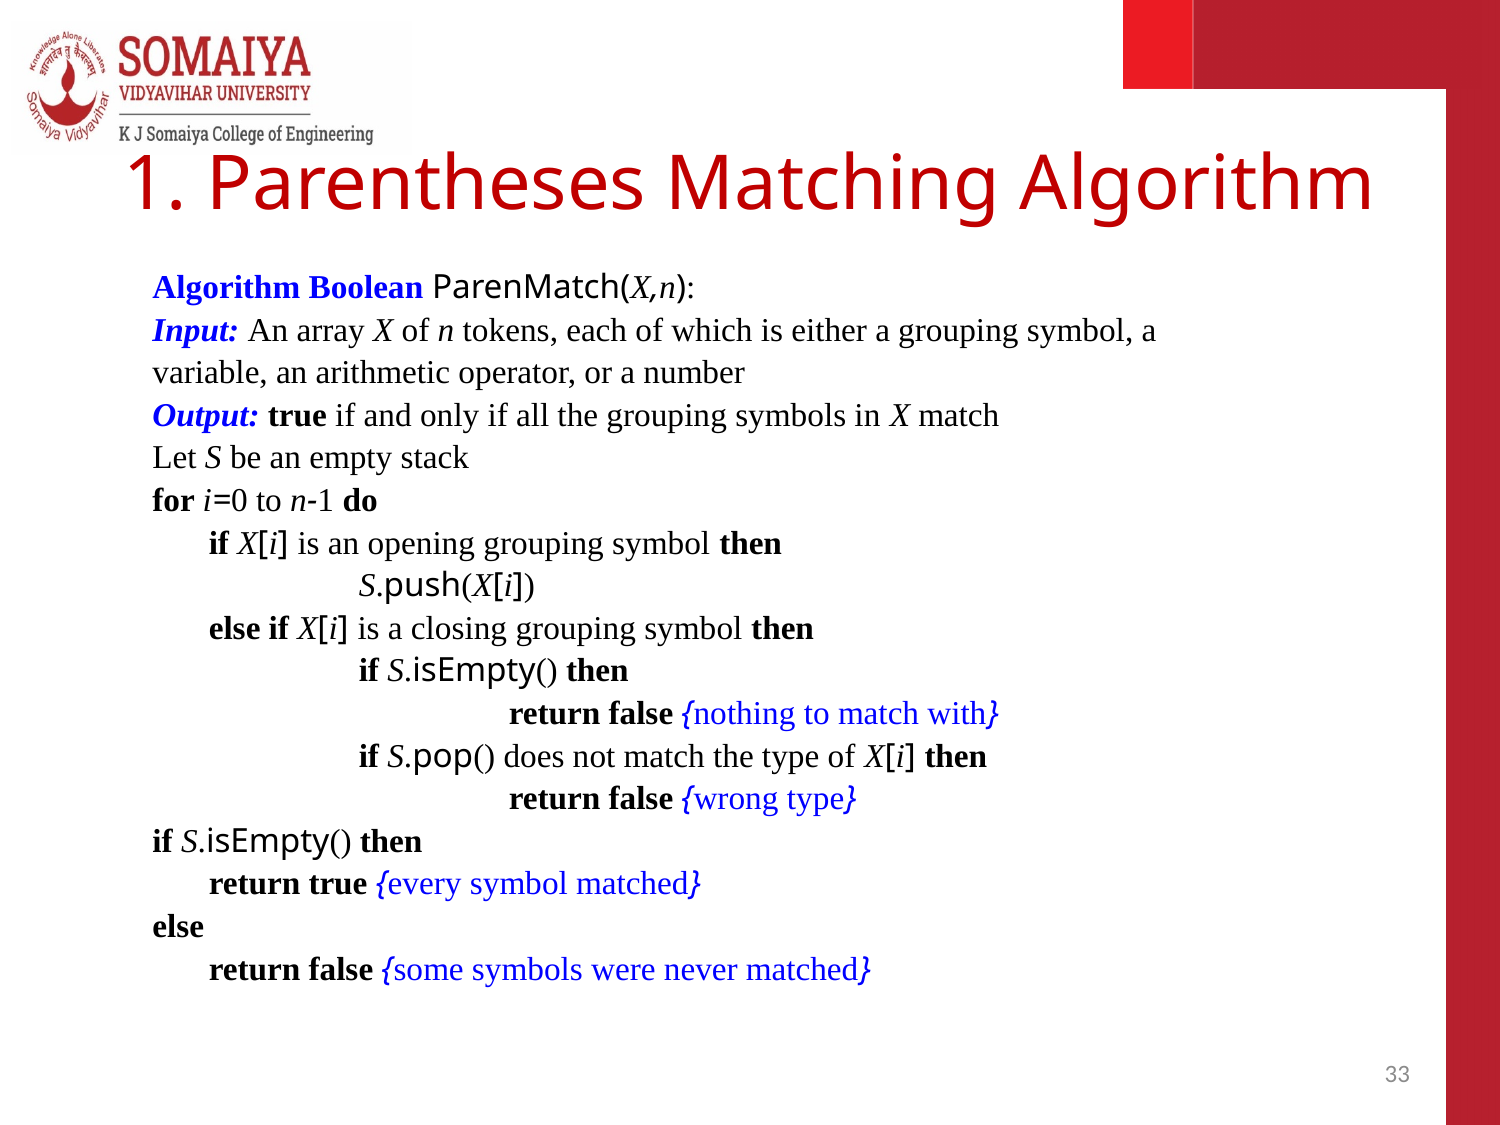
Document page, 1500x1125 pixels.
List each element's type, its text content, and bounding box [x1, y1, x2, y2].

picture [1123, 0, 1500, 1125]
title 1. Parentheses Matching Algorithm [75, 125, 1425, 233]
list Algorithm Boolean ParenMatch(X,n): Input: An array X of n tokens, each of which is either a grouping symbol, a variable, an arithmetic operator, or a number Output: true if and only if all the grouping symbols in X match Let S be an empty stack for i=0 to n-1 do if X[i] is an opening grouping symbol then S.push(X[i]) else if X[i] is a closing grouping symbol then if S.isEmpty() then return false {nothing to match with} if S.pop() does not match the type of X[i] then return false {wrong type} if S.isEmpty() then return true {every symbol matched} else return false {some symbols were never matched} [137, 262, 1413, 1063]
picture [11, 21, 412, 156]
slide_number 33 [1074, 1042, 1425, 1103]
